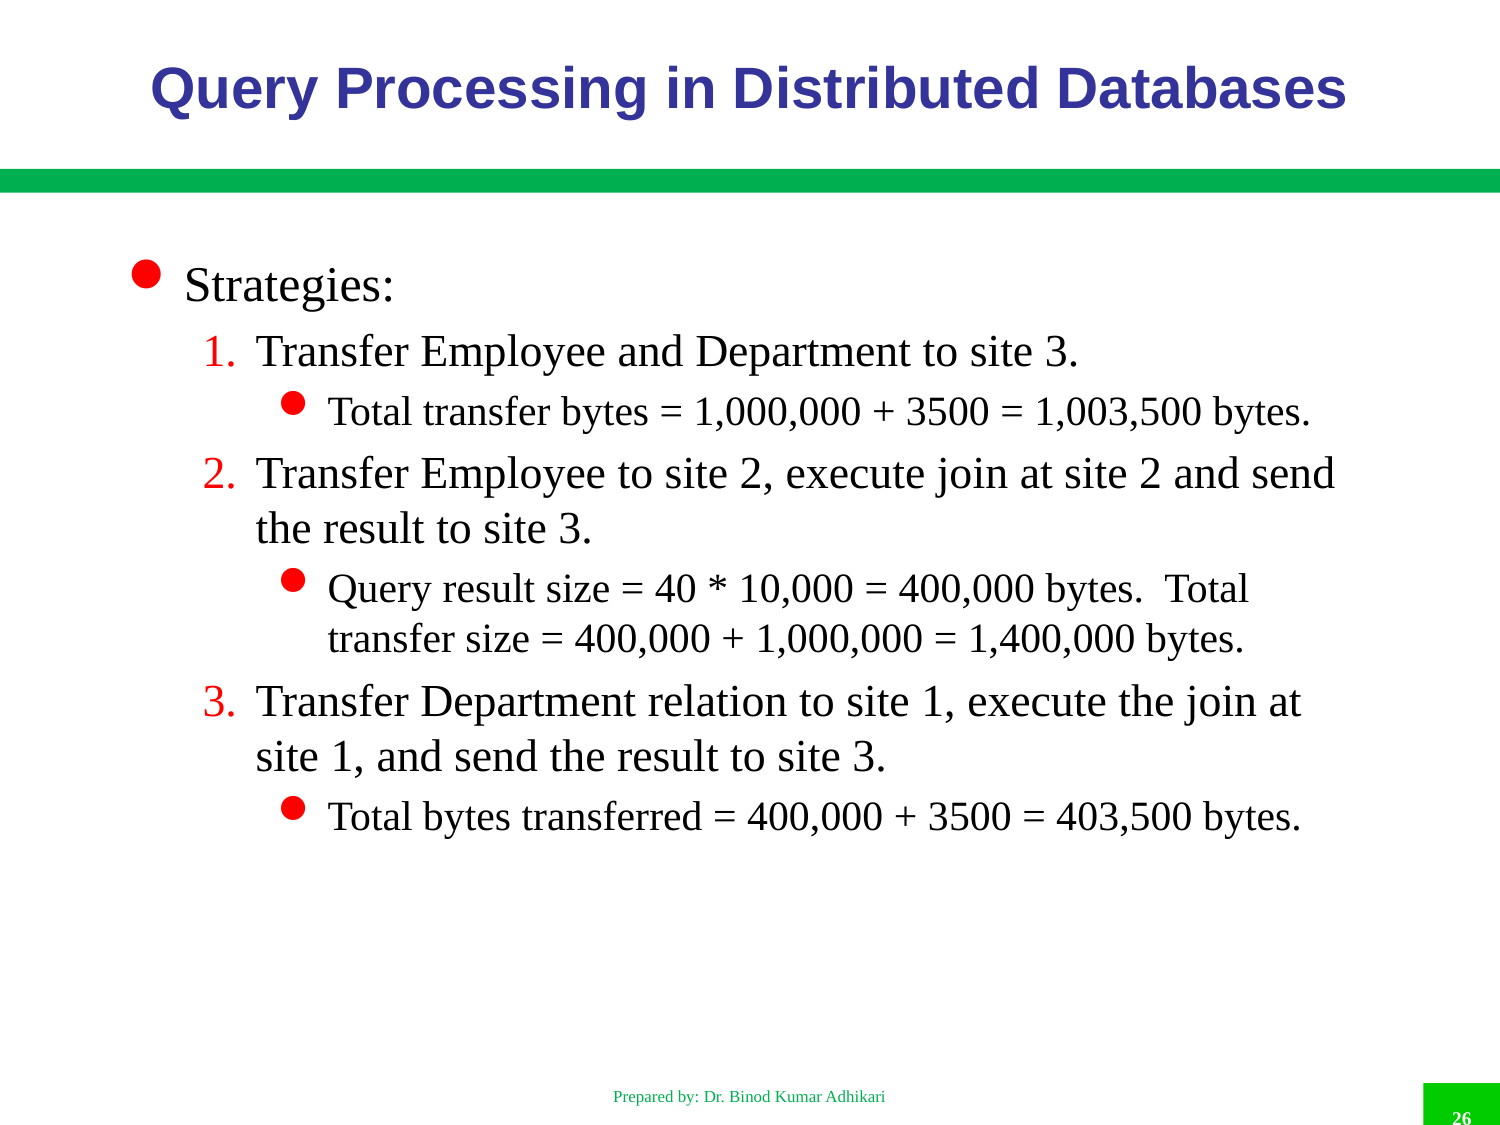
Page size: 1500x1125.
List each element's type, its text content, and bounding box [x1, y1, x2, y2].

slide_number 26 [1423, 1083, 1500, 1125]
title Query Processing in Distributed Databases [112, 35, 1388, 135]
list Strategies: Transfer Employee and Department to site 3. Total transfer bytes = 1,000,000 + 3500 = 1,003,500 bytes. Transfer Employee to site 2, execute join at site 2 and send the result to site 3. Query result size = 40 * 10,000 = 400,000 bytes. Total transfer size = 400,000 + 1,000,000 = 1,400,000 bytes. Transfer Department relation to site 1, execute the join at site 1, and send the result to site 3. Total bytes transferred = 400,000 + 3500 = 403,500 bytes. [112, 243, 1388, 926]
footer Prepared by: Dr. Binod Kumar Adhikari [465, 1046, 1034, 1122]
